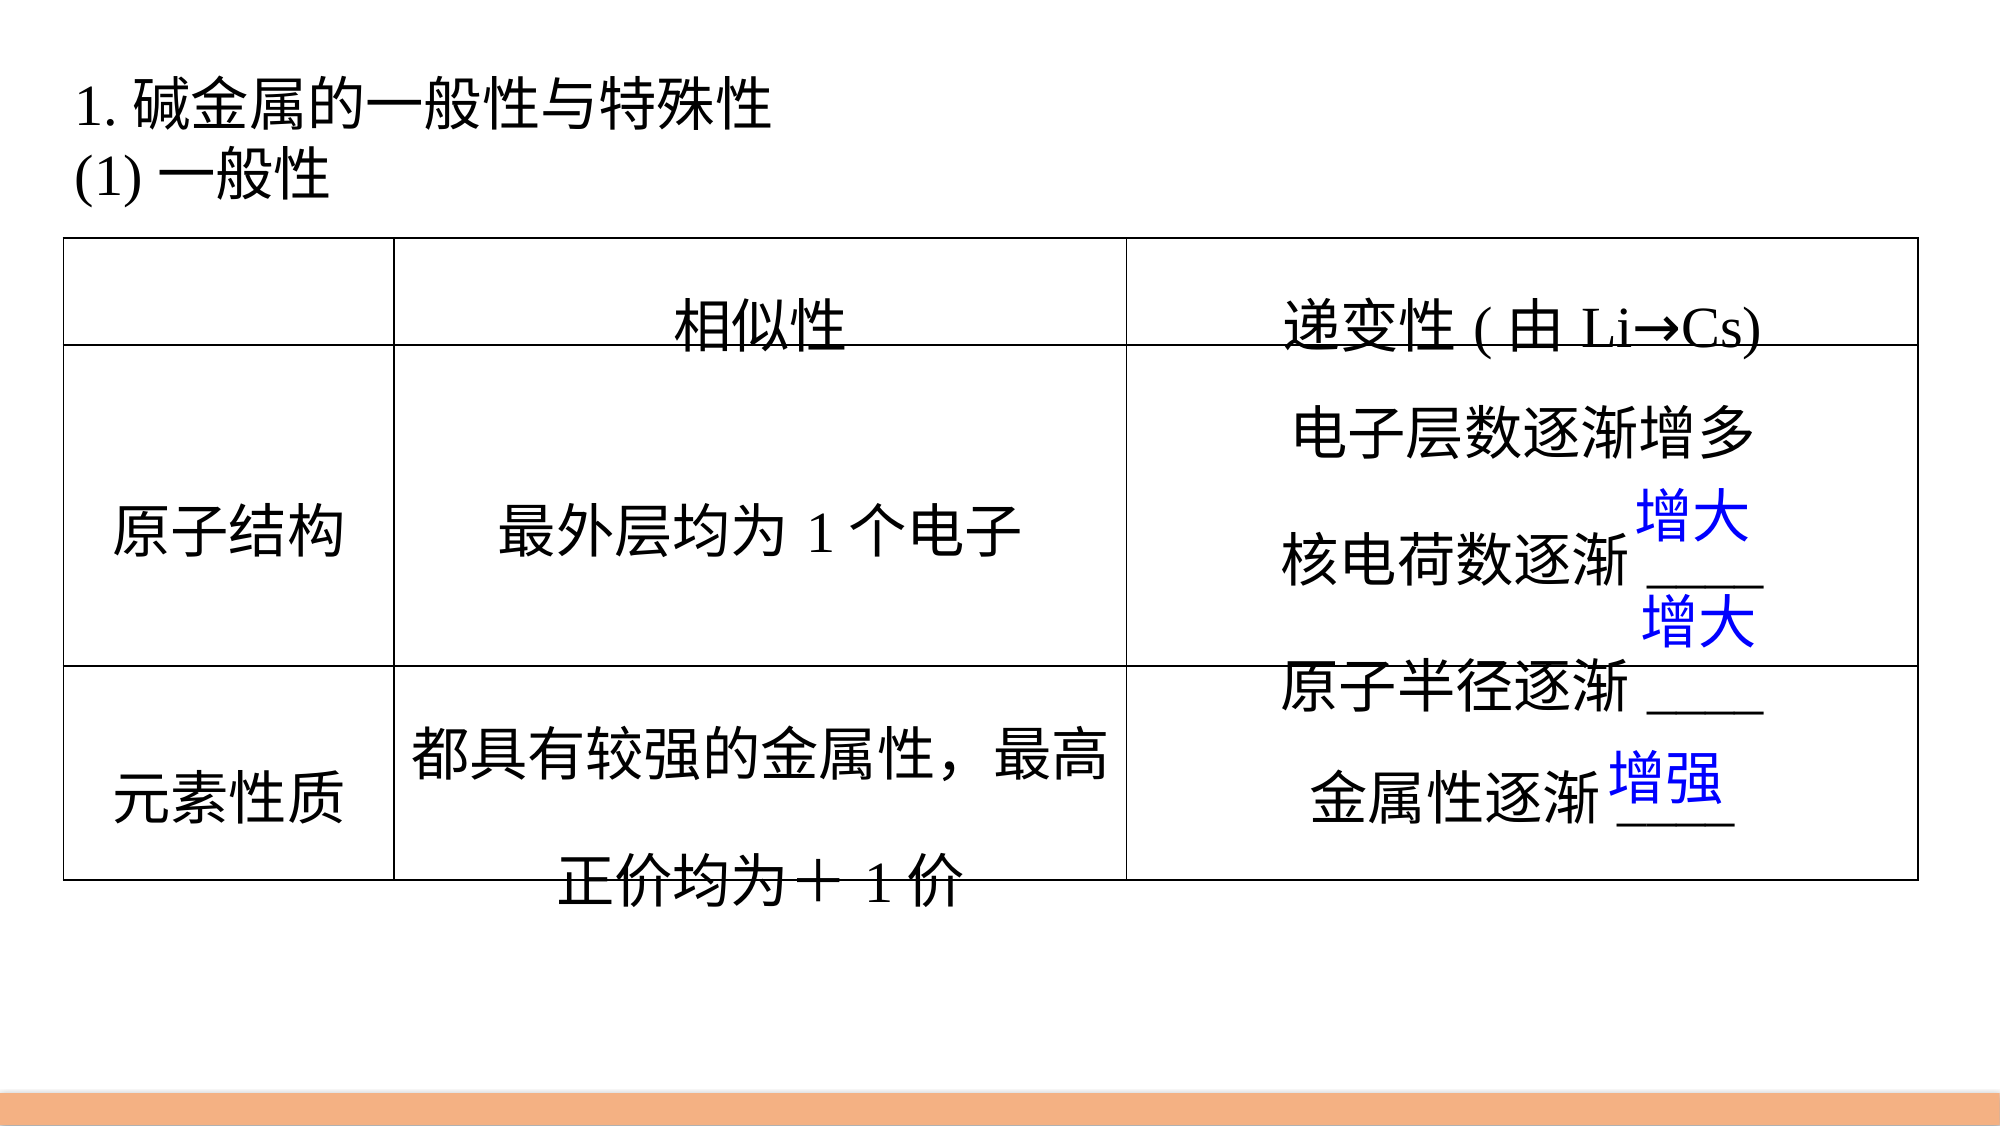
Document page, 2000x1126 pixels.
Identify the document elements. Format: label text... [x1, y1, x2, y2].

text_box 1.碱金属的一般性与特殊性 (1)一般性 [54, 22, 1868, 218]
table_cell 都具有较强的金属性，最高正价均为＋1价 [395, 667, 1126, 879]
table_cell 元素性质 [64, 667, 393, 879]
text_box 增大 [1625, 577, 1772, 663]
table_header 递变性(由Li→Cs) [1127, 239, 1917, 344]
table_header [64, 239, 393, 344]
text_box 增大 [1619, 471, 1766, 557]
table_cell 最外层均为1个电子 [395, 346, 1126, 665]
table_header 相似性 [395, 239, 1126, 344]
table_cell 电子层数逐渐增多 核电荷数逐渐____ 原子半径逐渐____ [1127, 346, 1917, 665]
text_box 增强 [1592, 733, 1740, 819]
table_cell 原子结构 [64, 346, 393, 665]
text_box [0, 1092, 2000, 1126]
table_cell 金属性逐渐____ [1127, 667, 1917, 879]
